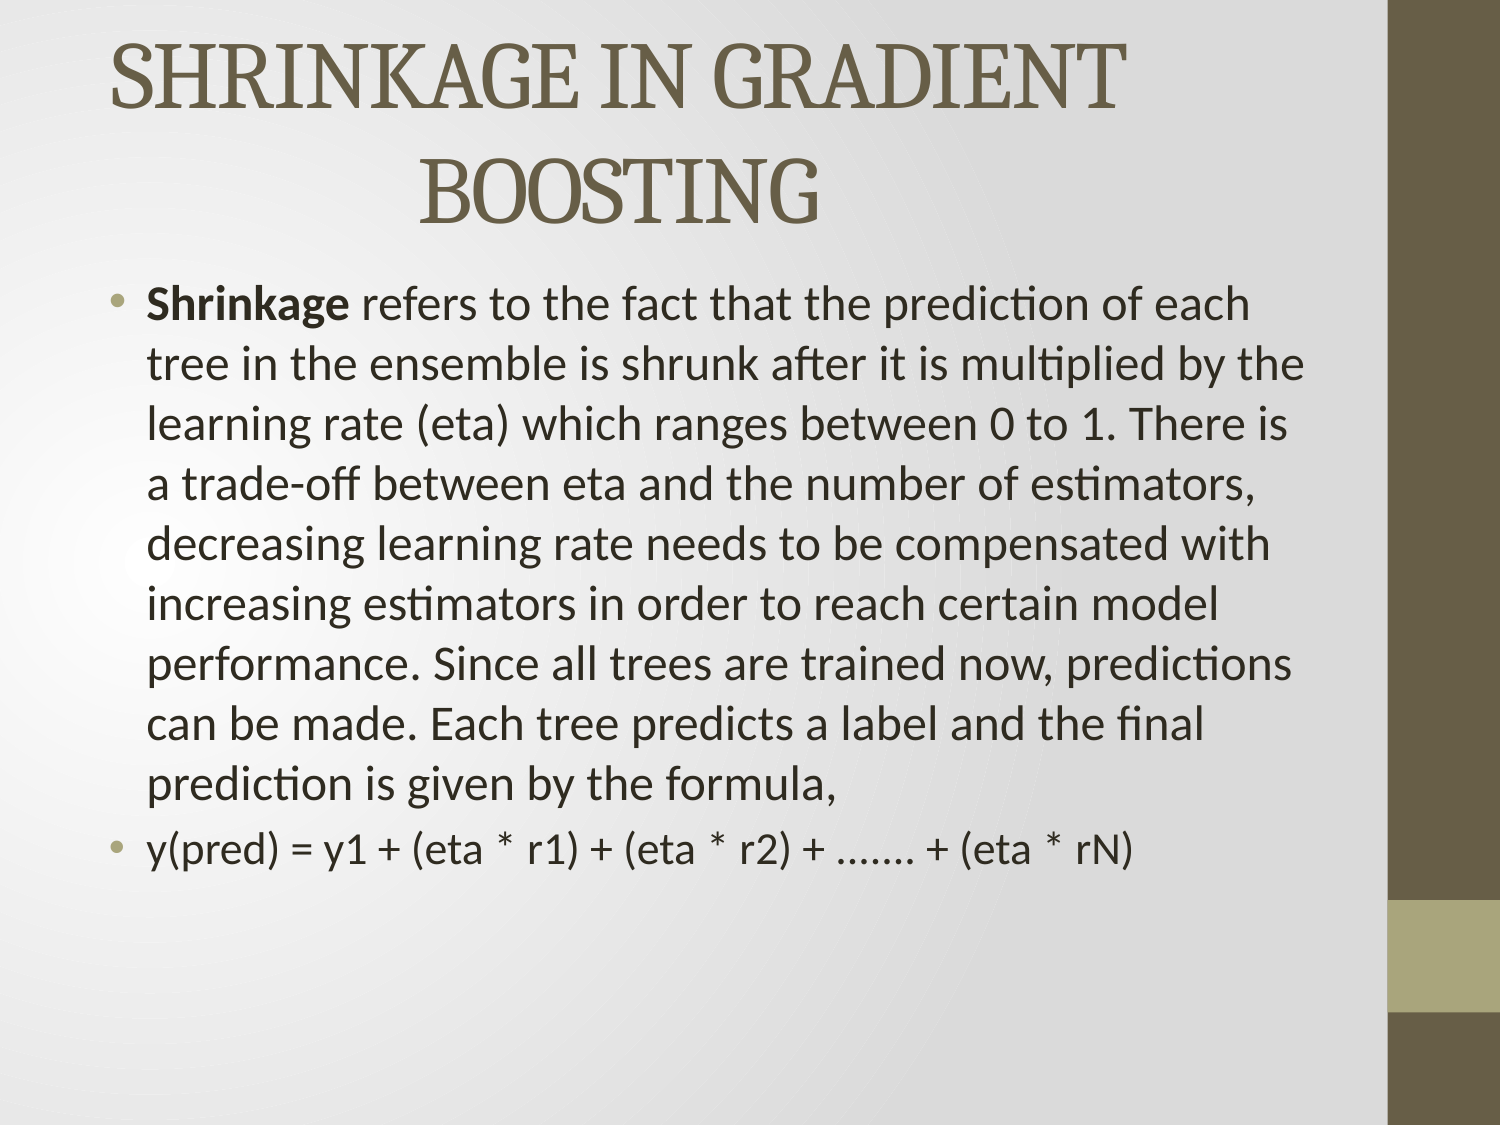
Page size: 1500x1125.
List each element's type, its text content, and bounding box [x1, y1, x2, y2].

list Shrinkage refers to the fact that the prediction of each tree in the ensemble is shrunk after it is multiplied by the learning rate (eta) which ranges between 0 to 1. There is a trade-off between eta and the number of estimators, decreasing learning rate needs to be compensated with increasing estimators in order to reach certain model performance. Since all trees are trained now, predictions can be made. Each tree predicts a label and the final prediction is given by the formula, y(pred) = y1 + (eta * r1) + (eta * r2) + ....... + (eta * rN) [75, 262, 1325, 1050]
title SHRINKAGE IN GRADIENT BOOSTING [87, 62, 1150, 193]
